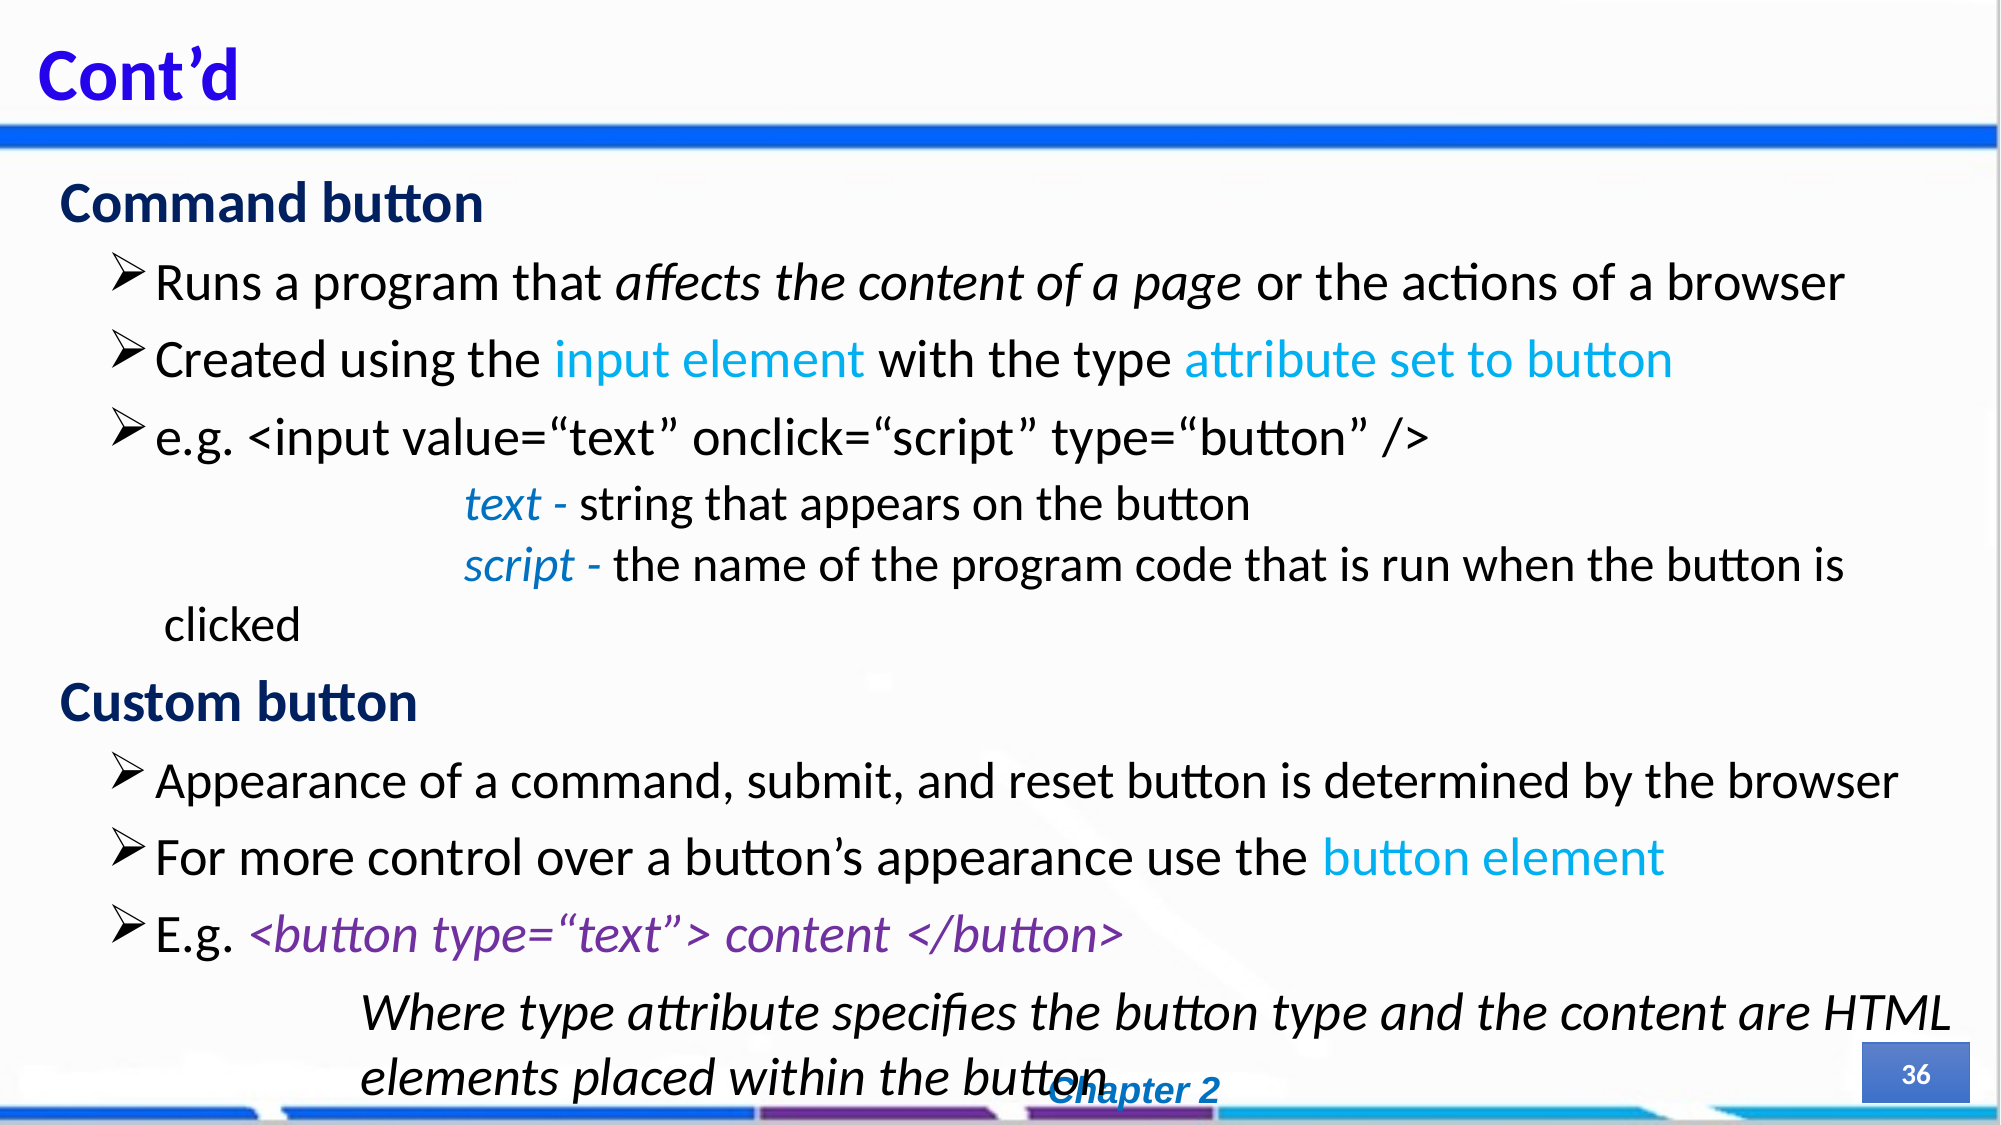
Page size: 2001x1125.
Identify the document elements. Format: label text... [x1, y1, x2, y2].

text_box Command button Runs a program that affects the content of a page or the actions of a browser Created using the input element with the type attribute set to button e.g. <input value=“text” onclick=“script” type=“button” /> text - string that appears on the button script - the name of the program code that is run when the button is clicked Custom button Appearance of a command, submit, and reset button is determined by the browser For more control over a button’s appearance use the button element E.g. <button type=“text”> content </button> Where type attribute specifies the button type and the content are HTML elements placed within the button [26, 156, 1973, 1067]
slide_number 36 [1862, 1067, 1970, 1103]
footer Chapter 2 [884, 1067, 1385, 1119]
picture [0, 0, 2001, 1125]
title Cont’d [23, 25, 1783, 128]
